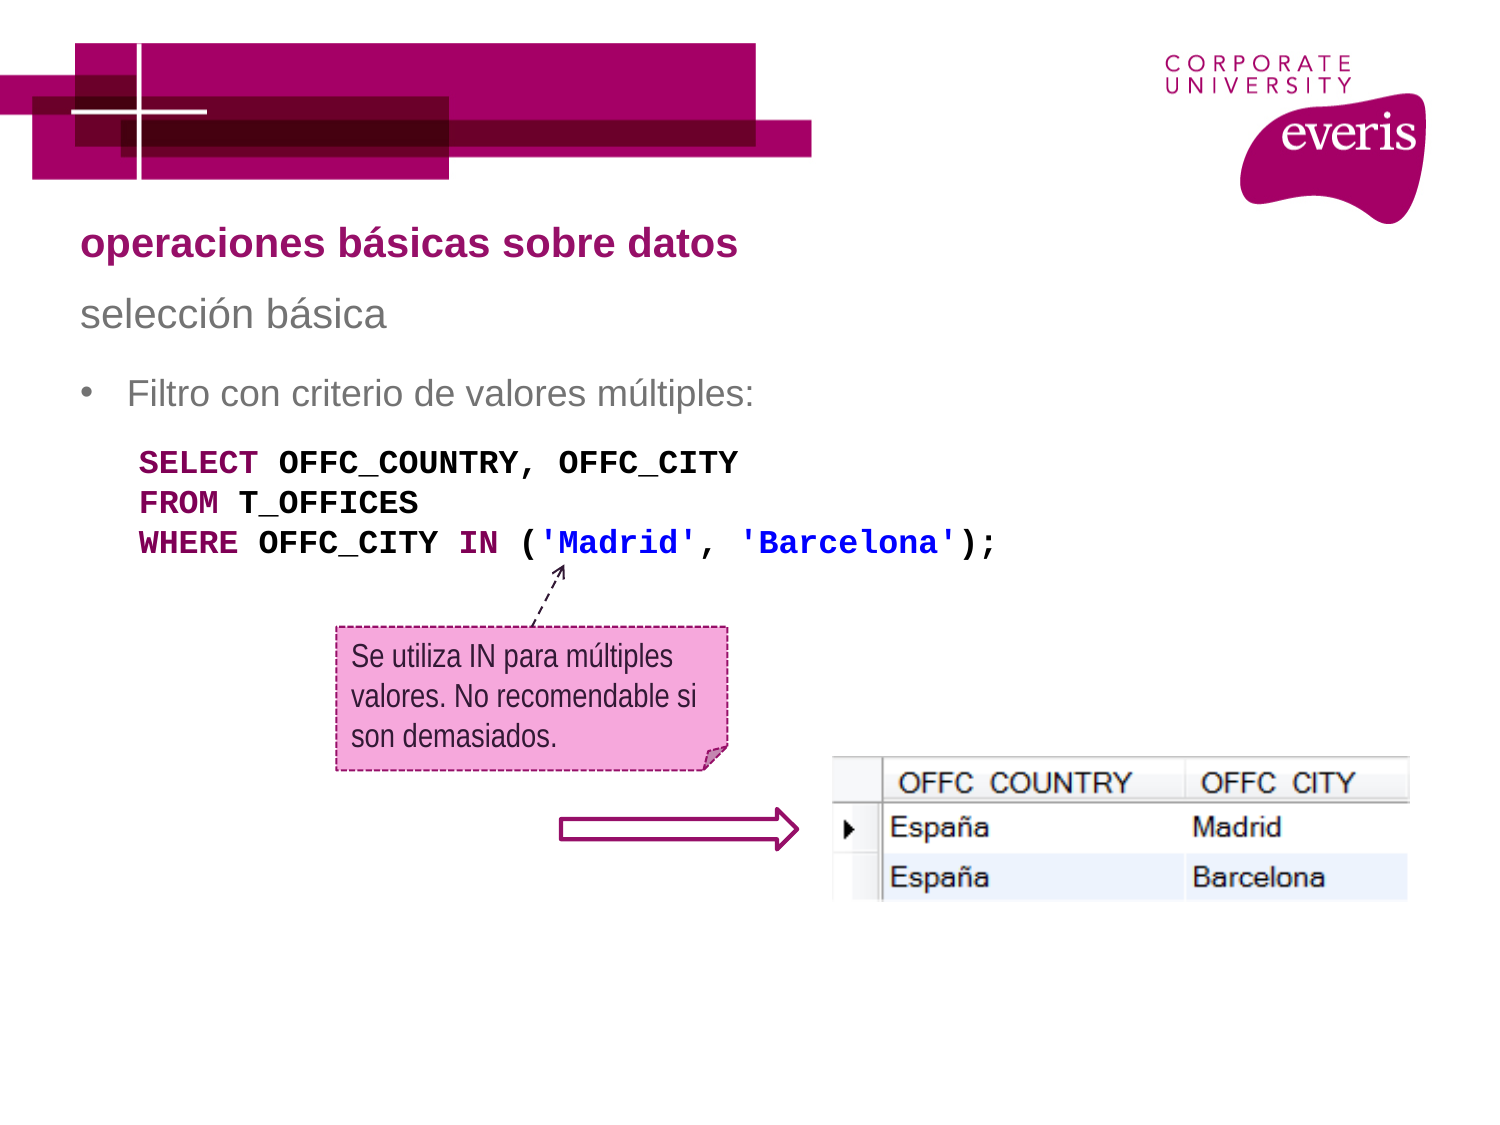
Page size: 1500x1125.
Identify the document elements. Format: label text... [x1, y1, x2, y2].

text_box [558, 807, 800, 852]
text_box SELECT OFFC_COUNTRY, OFFC_CITY FROM T_OFFICES WHERE OFFC_CITY IN ('Madrid', 'Barcelona'); [123, 432, 1034, 567]
picture [832, 755, 1410, 903]
list selección básica [64, 278, 1424, 350]
text_box Se utiliza IN para múltiples valores. No recomendable si son demasiados. [334, 624, 730, 773]
picture [0, 0, 1500, 234]
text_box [531, 564, 565, 627]
list Filtro con criterio de valores múltiples: [64, 361, 1441, 1047]
title operaciones básicas sobre datos [64, 208, 1424, 278]
